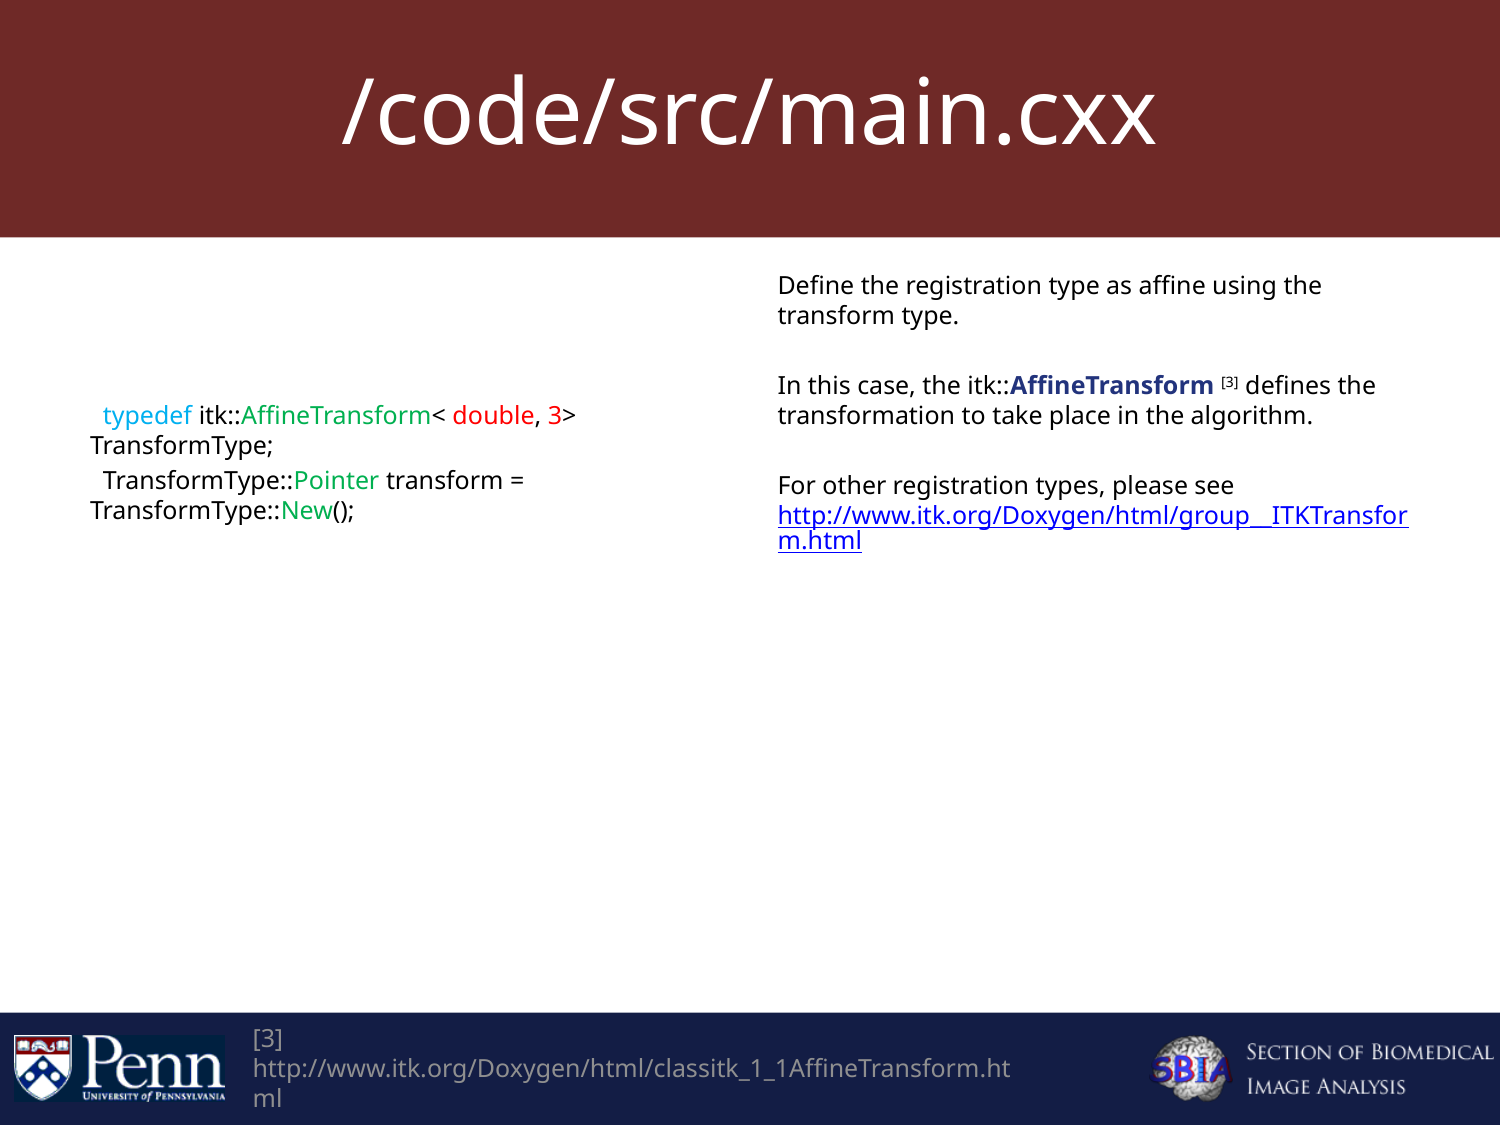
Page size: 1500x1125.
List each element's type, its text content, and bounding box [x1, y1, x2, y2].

picture [14, 1035, 225, 1102]
list Define the registration type as affine using the transform type. In this case, the itk::AffineTransform [3] defines the transformation to take place in the algorithm. For other registration types, please see http://www.itk.org/Doxygen/html/group__ITKTransform.html [762, 262, 1425, 1013]
list typedef itk::ImageRegistrationMethod< TImageType, TImageType> RegistrationType; typename RegistrationType::Pointer registration = RegistrationType::New(); typedef itk::AffineTransform< double, 3> TransformType; TransformType::Pointer transform = TransformType::New(); typedef itk::RegularStepGradientDescentOptimizer OptimizerType; OptimizerType::Pointer optimizer = OptimizerType::New(); typedef itk::MeanSquaresImageToImageMetric< TImageType, TImageType> MetricType; typename MetricType::Pointer metric = MetricType::New(); typedef itk::LinearInterpolateImageFunction< TImageType, double> InterpolatorType; typename InterpolatorType::Pointer interpolator = InterpolatorType::New(); New(); [75, 262, 738, 1013]
footer [3] http://www.itk.org/Doxygen/html/classitk_1_1AffineTransform.html [237, 1037, 1038, 1098]
title /code/src/main.cxx [75, 45, 1425, 238]
picture [1149, 1034, 1494, 1103]
